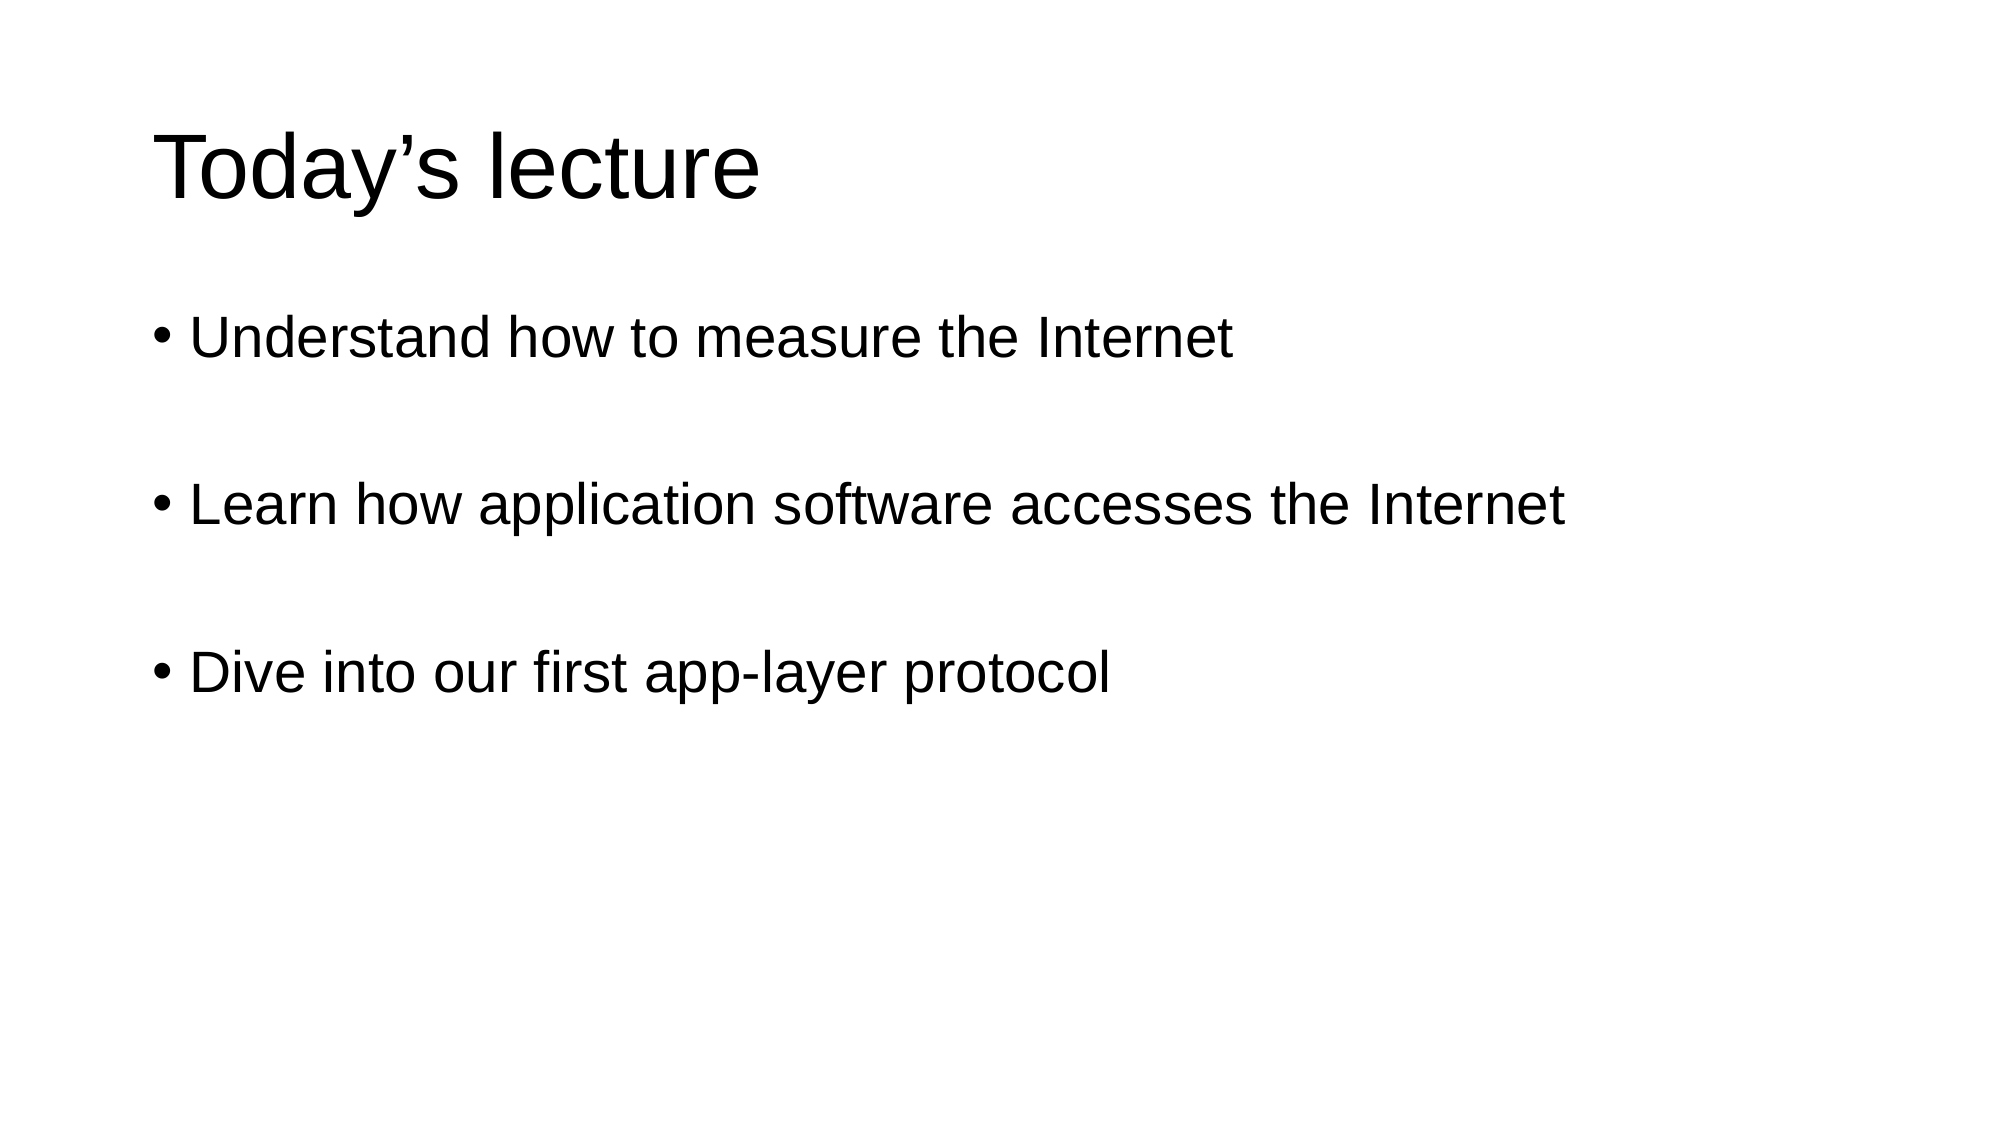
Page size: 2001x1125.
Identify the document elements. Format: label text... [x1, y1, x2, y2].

list Understand how to measure the Internet Learn how application software accesses the Internet Dive into our first app-layer protocol [137, 299, 1863, 1014]
title Today’s lecture [137, 59, 1863, 278]
